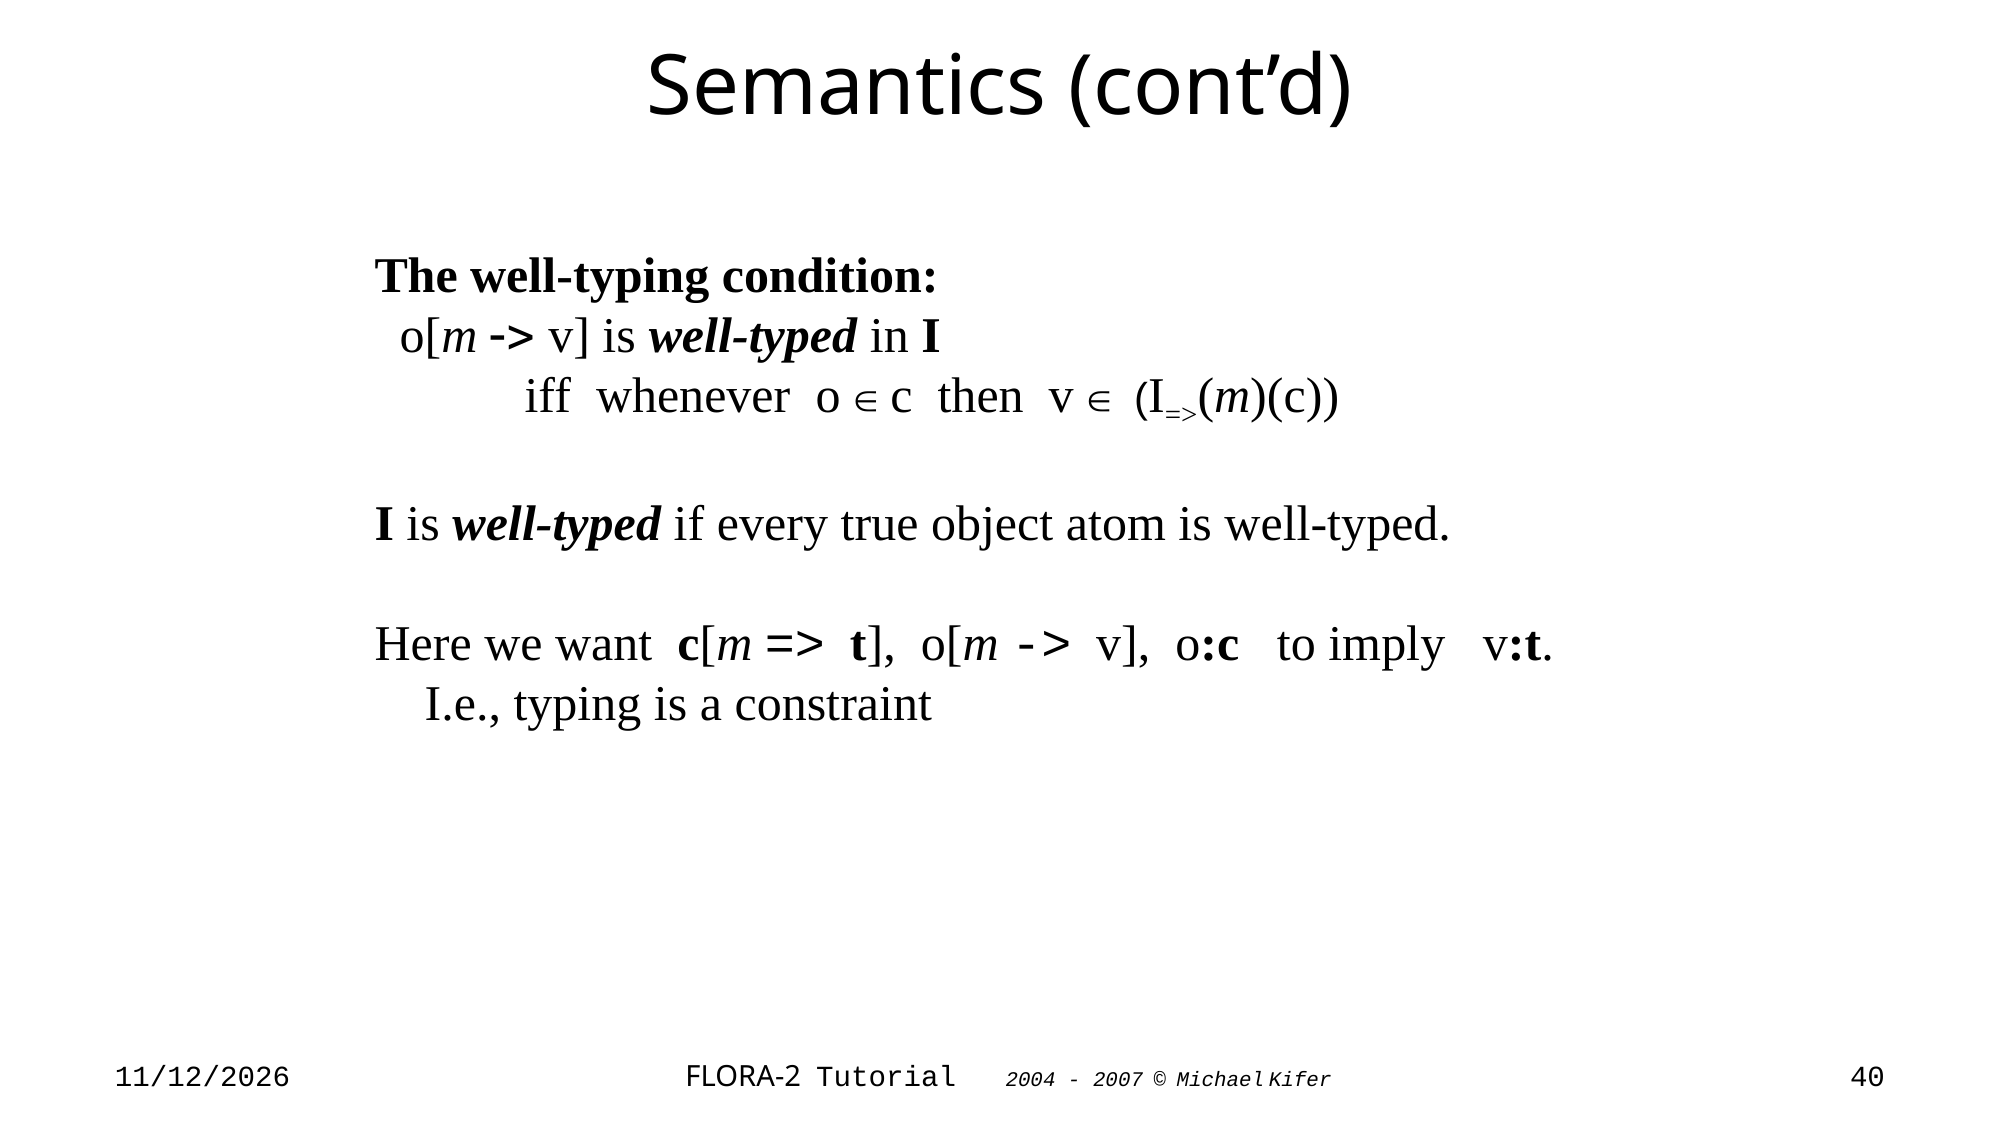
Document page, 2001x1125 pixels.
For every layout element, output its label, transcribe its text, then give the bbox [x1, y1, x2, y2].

footer FLORA-2 Tutorial 2004 - 2007 © Michael Kifer [533, 1049, 1484, 1103]
title Semantics (cont’d) [362, 37, 1638, 125]
text_box The well-typing condition: o[m -> v] is well-typed in I iff whenever o  c then v  (I=>(m)(c)) I is well-typed if every true object atom is well-typed. Here we want c[m => t], o[m -> v], o:c to imply v:t. I.e., typing is a constraint [334, 174, 1613, 738]
slide_number 40 [1516, 1049, 1901, 1103]
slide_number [99, 1049, 501, 1103]
